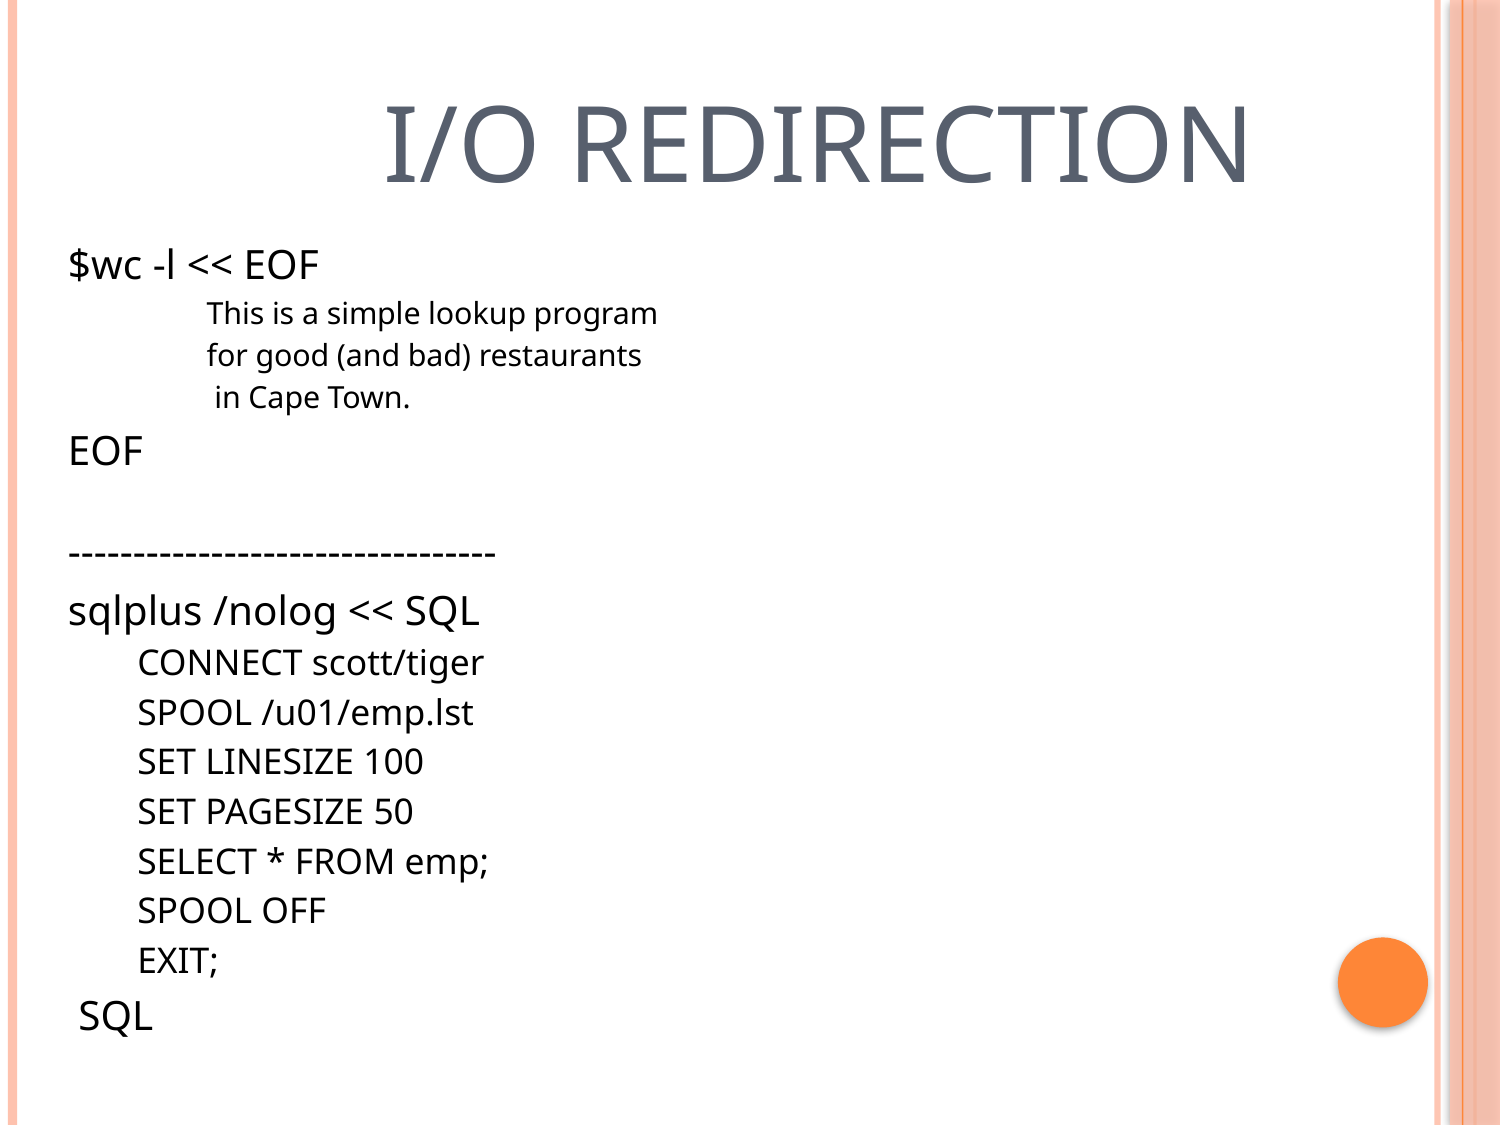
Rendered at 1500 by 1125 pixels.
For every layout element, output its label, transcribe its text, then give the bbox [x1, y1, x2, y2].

title I/O Redirection [138, 69, 1500, 212]
list $wc -l << EOF This is a simple lookup program for good (and bad) restaurants in Cape Town. EOF --------------------------------- sqlplus /nolog << SQL CONNECT scott/tiger SPOOL /u01/emp.lst SET LINESIZE 100 SET PAGESIZE 50 SELECT * FROM emp; SPOOL OFF EXIT; SQL [53, 231, 1489, 1054]
